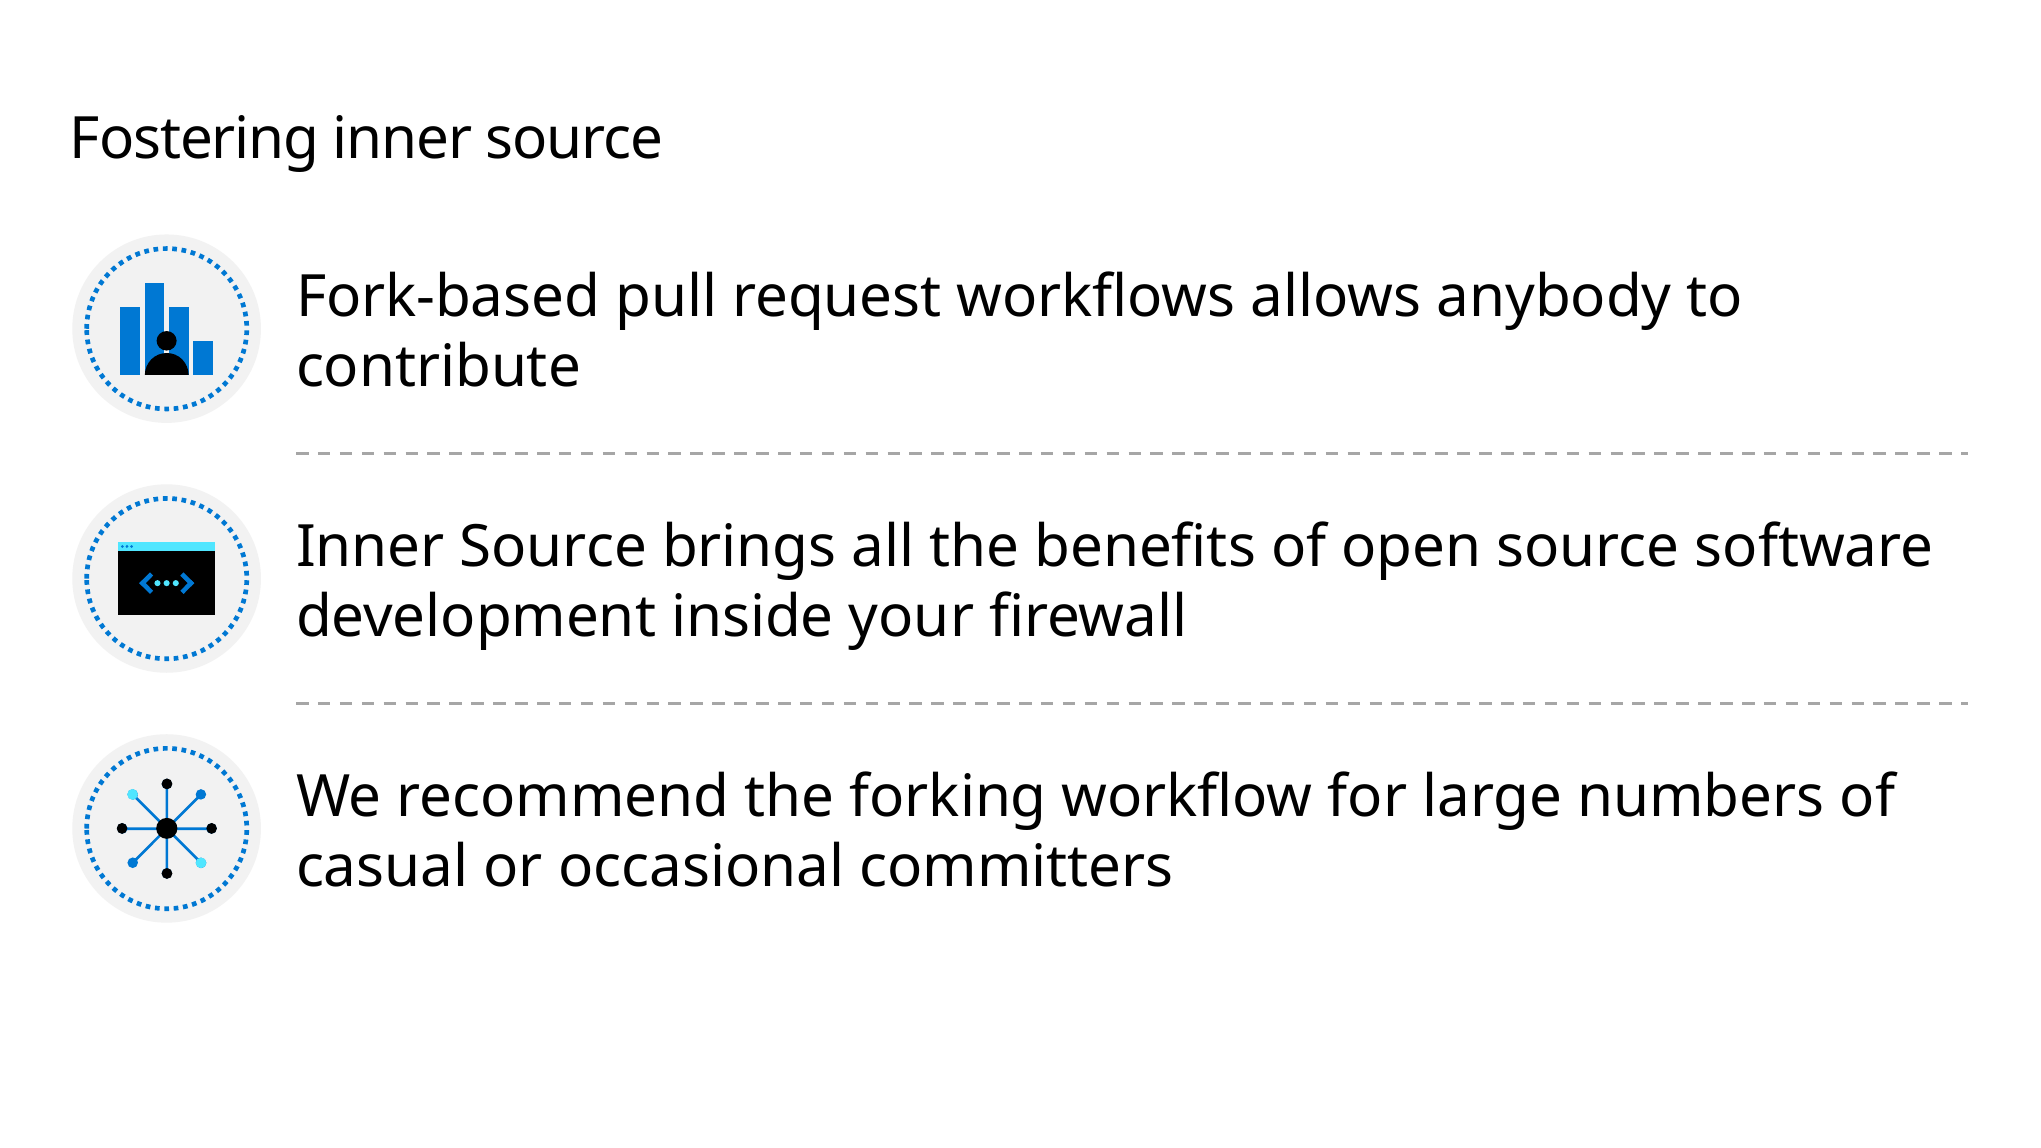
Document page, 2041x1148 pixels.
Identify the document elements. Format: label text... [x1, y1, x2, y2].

picture [71, 733, 261, 923]
title Fostering inner source [70, 103, 1969, 172]
picture [71, 233, 261, 423]
picture [71, 483, 261, 673]
text_box We recommend the forking workflow for large numbers of casual or occasional committers [295, 742, 1969, 914]
text_box Fork-based pull request workflows allows anybody to contribute [295, 242, 1969, 415]
text_box Inner Source brings all the benefits of open source software development inside your firewall [295, 492, 1969, 664]
